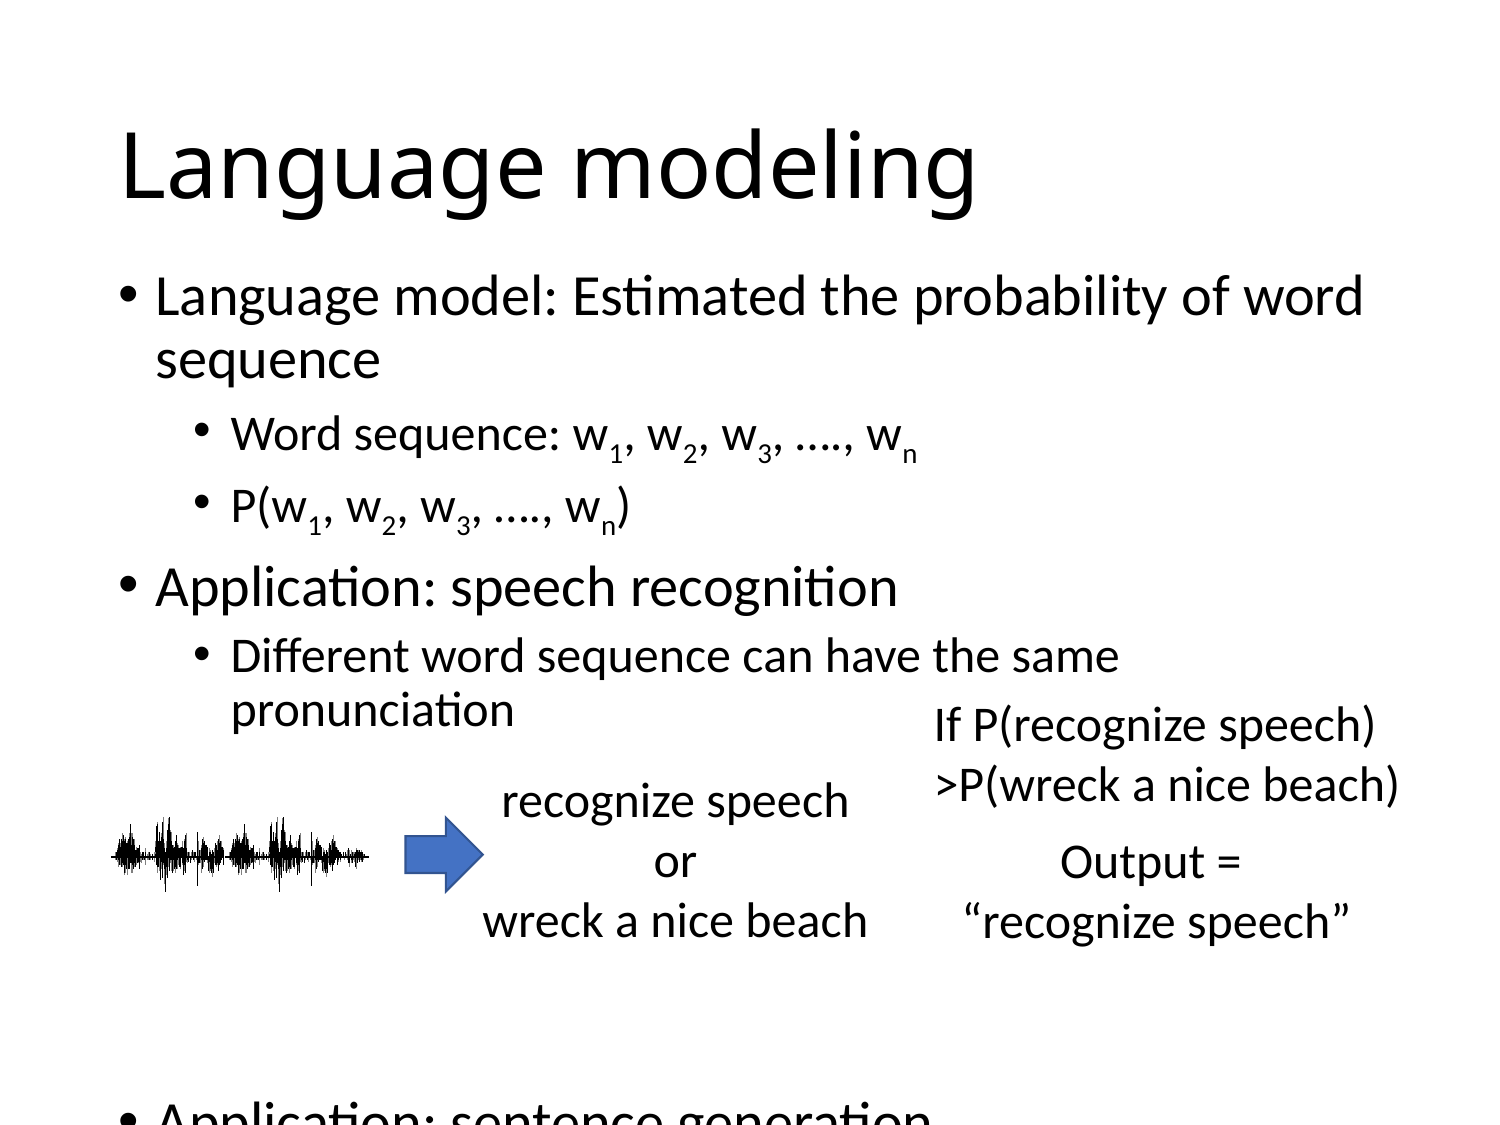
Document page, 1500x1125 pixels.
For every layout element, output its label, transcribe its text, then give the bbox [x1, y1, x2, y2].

text_box Output = “recognize speech” [945, 820, 1368, 956]
list Language model: Estimated the probability of word sequence Word sequence: w1, w2, w3, …., wn P(w1, w2, w3, …., wn) Application: speech recognition Different word sequence can have the same pronunciation Application: sentence generation [103, 257, 1397, 1084]
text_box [110, 760, 894, 957]
title Language modeling [103, 59, 1397, 257]
text_box If P(recognize speech) >P(wreck a nice beach) [918, 684, 1500, 819]
